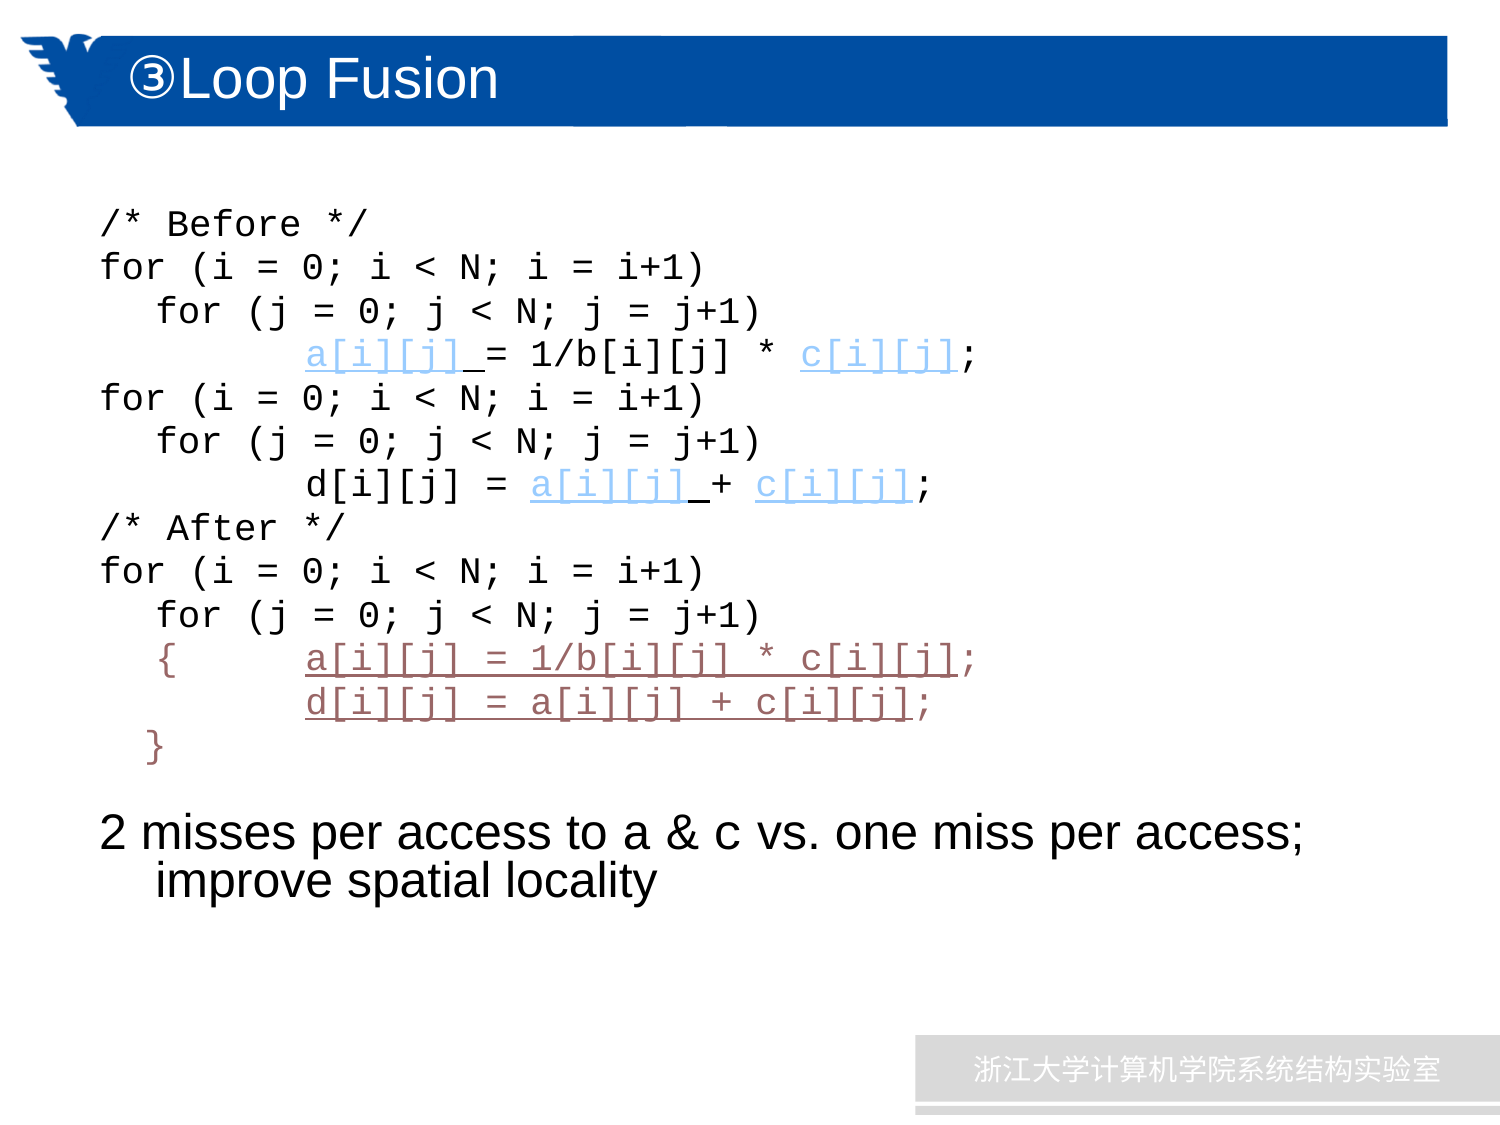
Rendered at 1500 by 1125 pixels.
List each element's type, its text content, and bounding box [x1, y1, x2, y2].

picture [5, 19, 112, 127]
list /* Before */ for (i = 0; i < N; i = i+1) for (j = 0; j < N; j = j+1) a[i][j] = 1/b[i][j] * c[i][j]; for (i = 0; i < N; i = i+1) for (j = 0; j < N; j = j+1) d[i][j] = a[i][j] + c[i][j]; /* After */ for (i = 0; i < N; i = i+1) for (j = 0; j < N; j = j+1) { a[i][j] = 1/b[i][j] * c[i][j]; d[i][j] = a[i][j] + c[i][j]; } 2 misses per access to a & c vs. one miss per access; improve spatial locality [84, 200, 1422, 1013]
title ③Loop Fusion [112, 12, 1288, 138]
